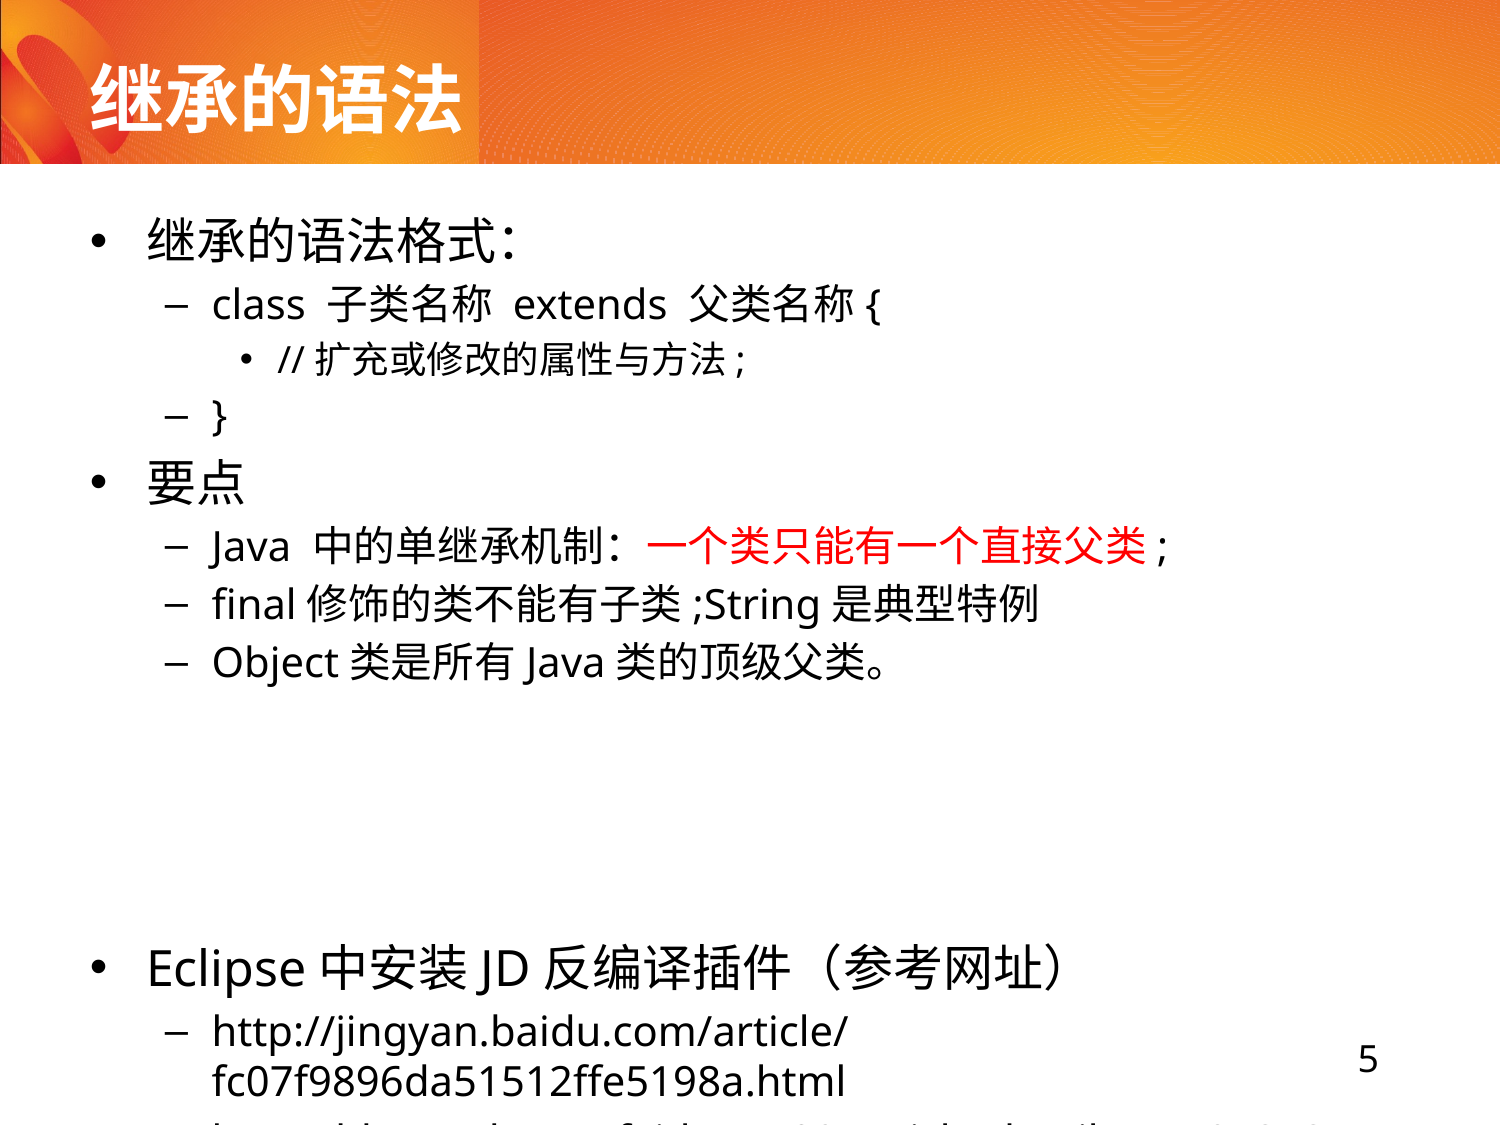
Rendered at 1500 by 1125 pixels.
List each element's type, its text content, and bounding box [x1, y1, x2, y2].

picture [0, 0, 1500, 164]
list 继承的语法格式： class 子类名称 extends 父类名称{ //扩充或修改的属性与方法; } 要点 Java 中的单继承机制：一个类只能有一个直接父类; final修饰的类不能有子类;String是典型特例 Object类是所有Java类的顶级父类。 Eclipse中安装JD反编译插件（参考网址） http://jingyan.baidu.com/article/fc07f9896da51512ffe5198a.html http://blog.csdn.net/faithmy509/article/details/44494313 [75, 190, 1425, 1125]
title 继承的语法 [75, 45, 1425, 167]
